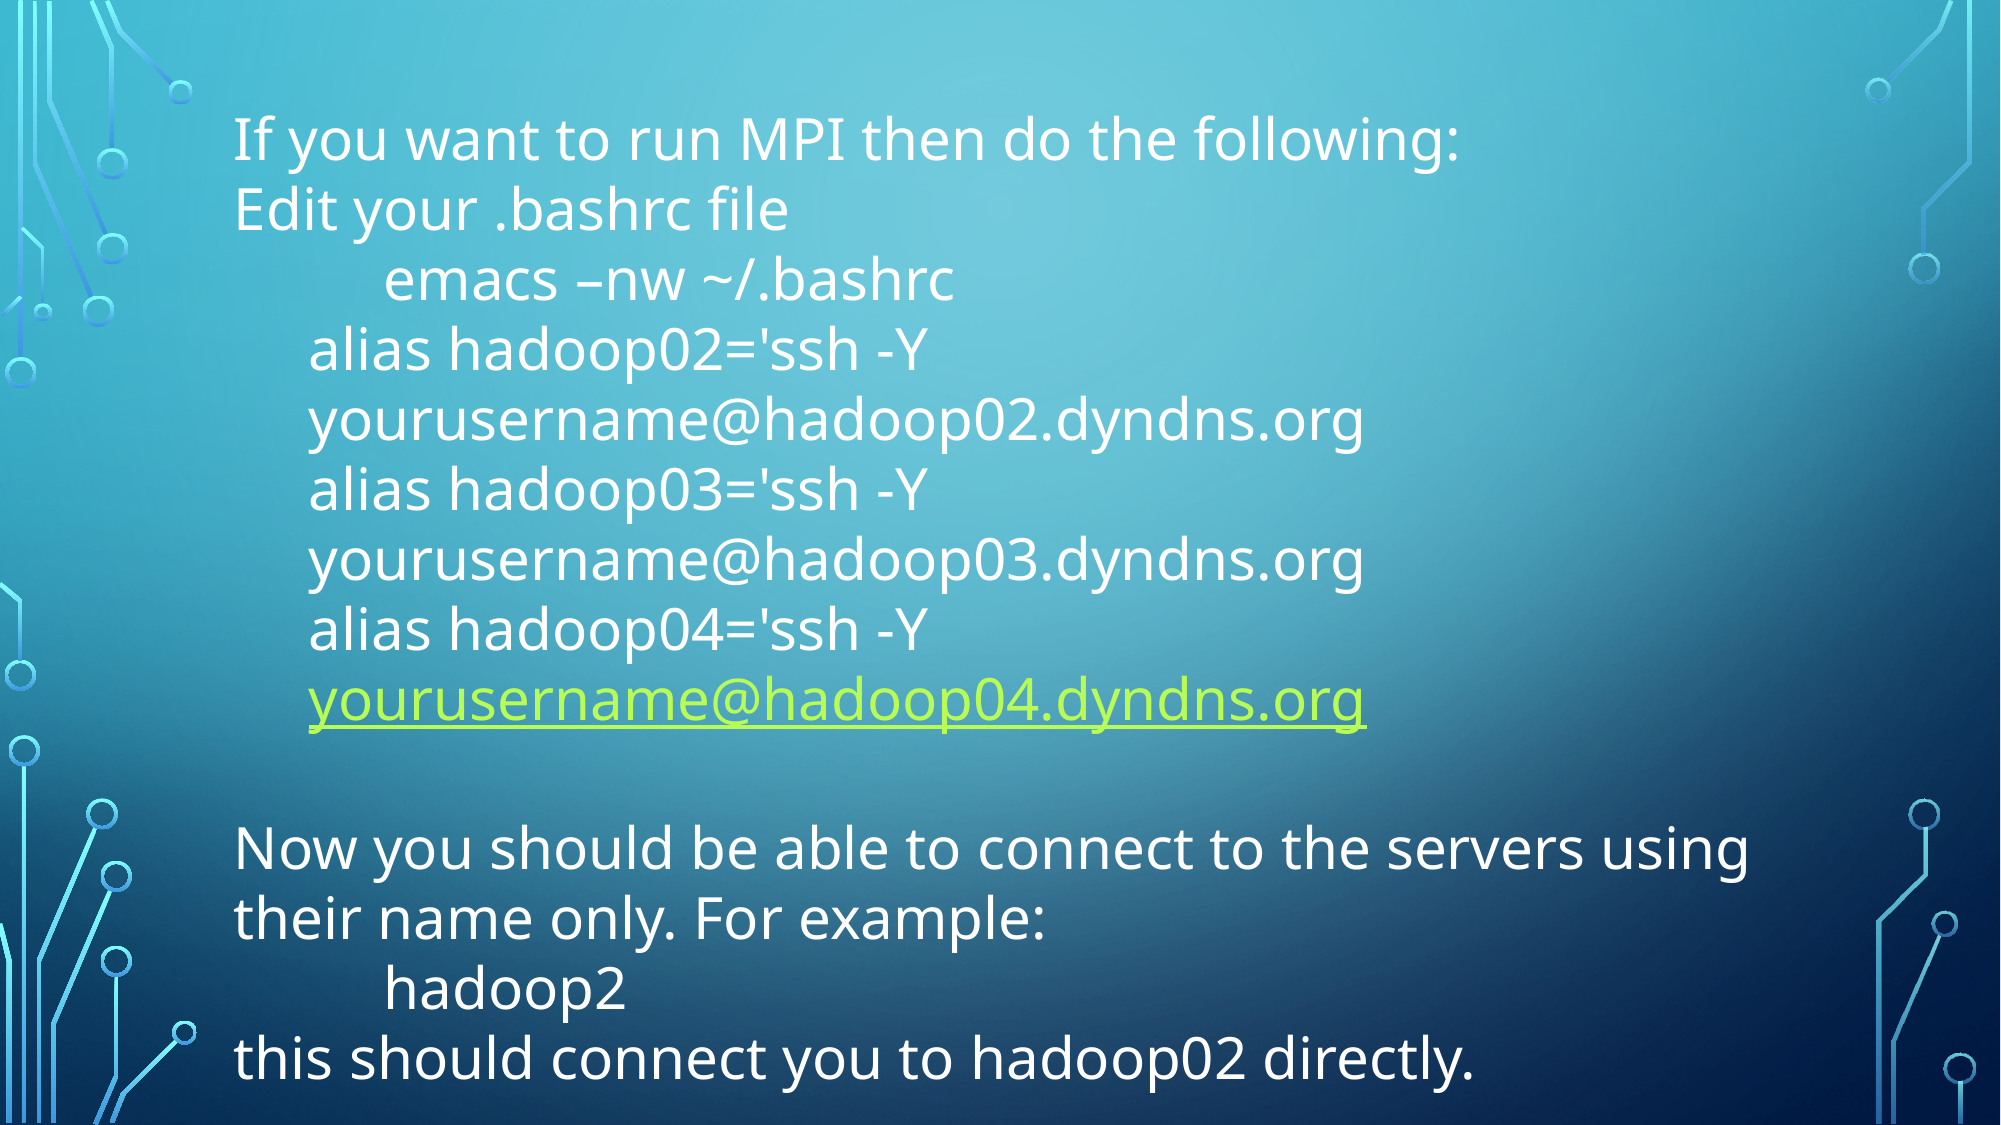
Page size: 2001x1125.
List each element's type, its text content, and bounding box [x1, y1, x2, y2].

text_box If you want to run MPI then do the following: Edit your .bashrc file emacs –nw ~/.bashrc alias hadoop02='ssh -Y yourusername@hadoop02.dyndns.org alias hadoop03='ssh -Y yourusername@hadoop03.dyndns.org alias hadoop04='ssh -Y yourusername@hadoop04.dyndns.org Now you should be able to connect to the servers using their name only. For example: hadoop2 this should connect you to hadoop02 directly. First create a directory called mpi and then cd to this directory and create the following C program [219, 94, 1800, 1125]
